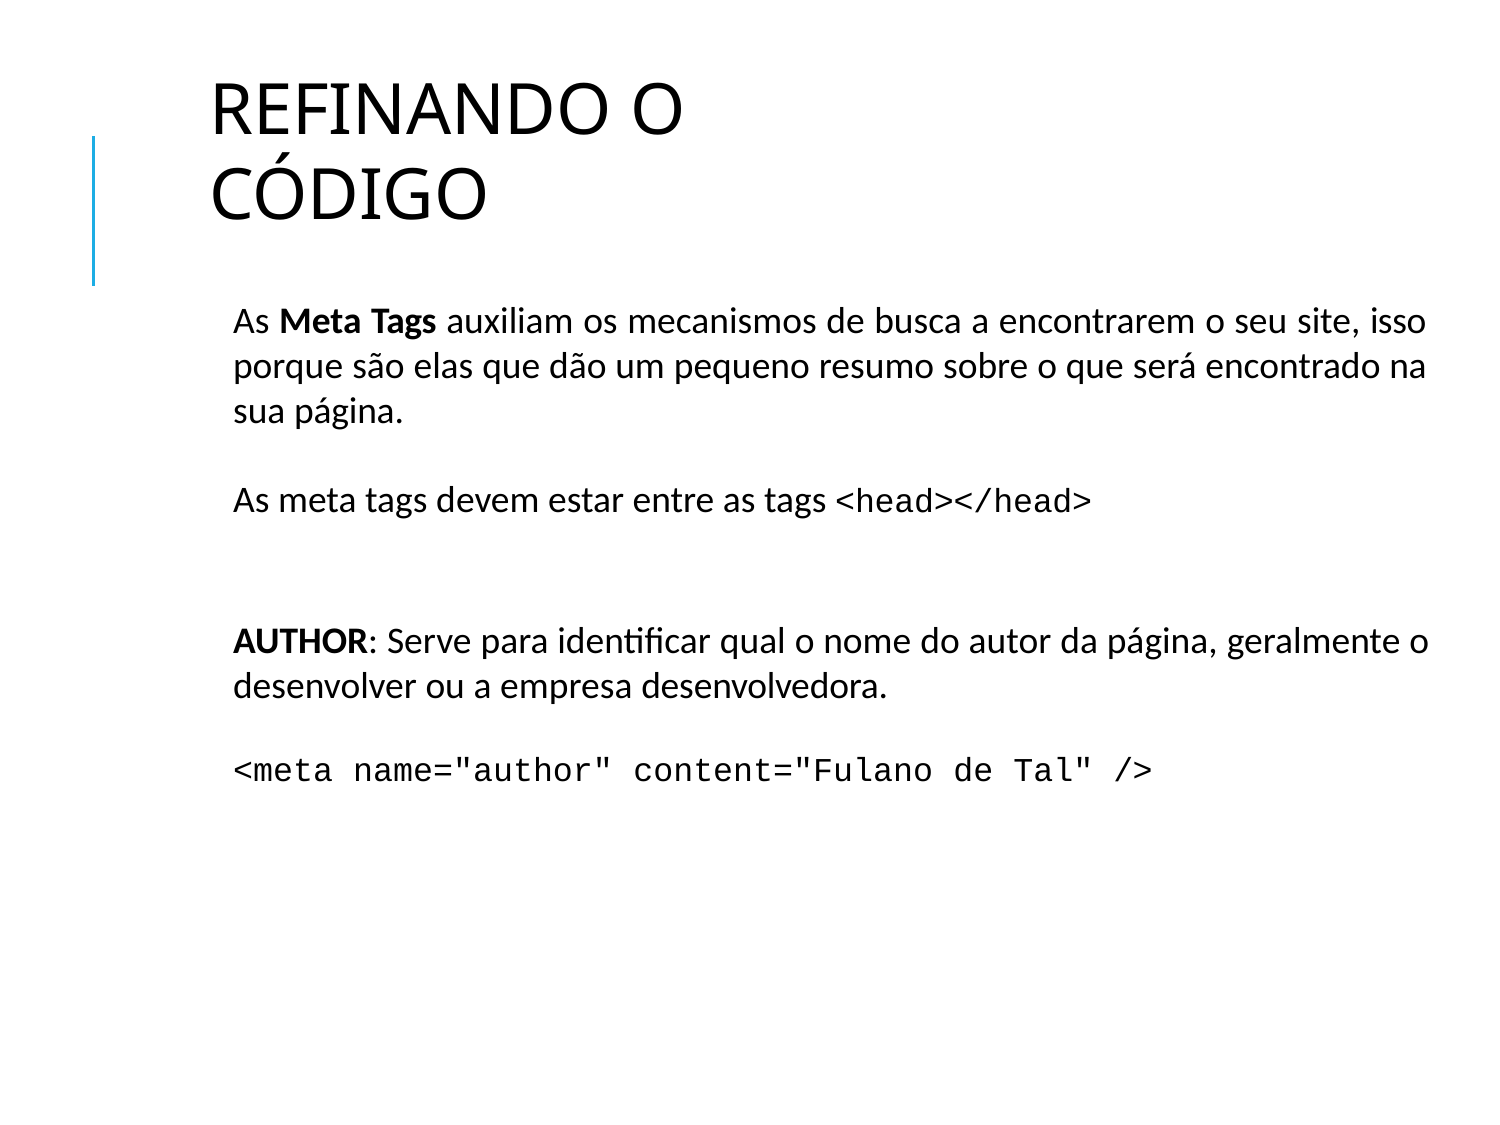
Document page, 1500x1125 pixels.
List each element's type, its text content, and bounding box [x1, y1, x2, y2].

text_box As Meta Tags auxiliam os mecanismos de busca a encontrarem o seu site, isso porque são elas que dão um pequeno resumo sobre o que será encontrado na sua página. As meta tags devem estar entre as tags <head></head> AUTHOR: Serve para identificar qual o nome do autor da página, geralmente o desenvolver ou a empresa desenvolvedora. <meta name="author" content="Fulano de Tal" /> [231, 293, 1429, 789]
title Refinando o código [207, 52, 776, 243]
